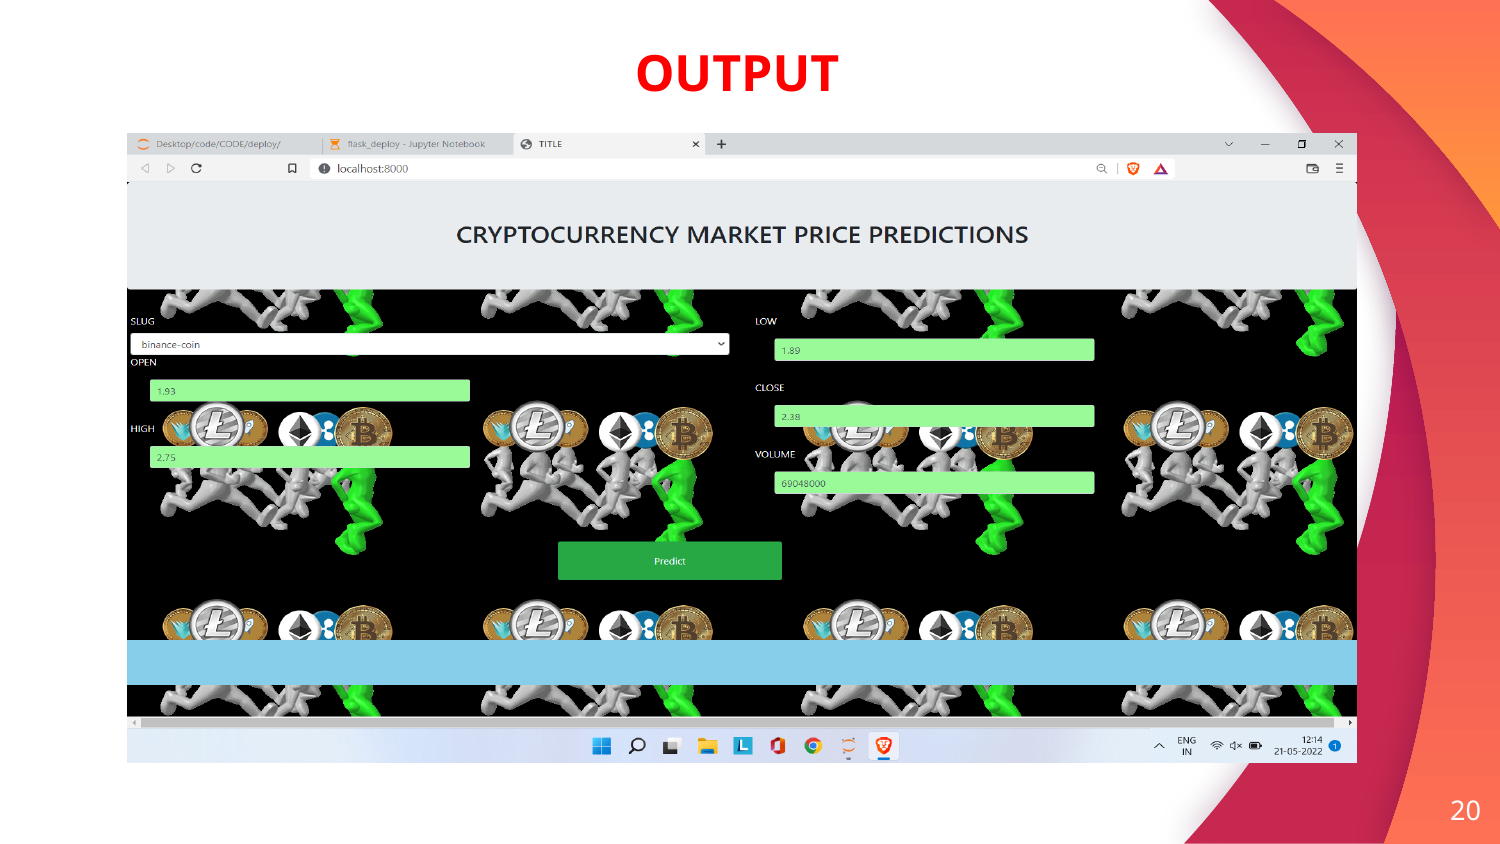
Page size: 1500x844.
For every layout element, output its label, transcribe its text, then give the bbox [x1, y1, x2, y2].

slide_number 20 [1391, 779, 1482, 844]
picture [127, 133, 1358, 764]
title OUTPUT [127, 32, 1270, 102]
